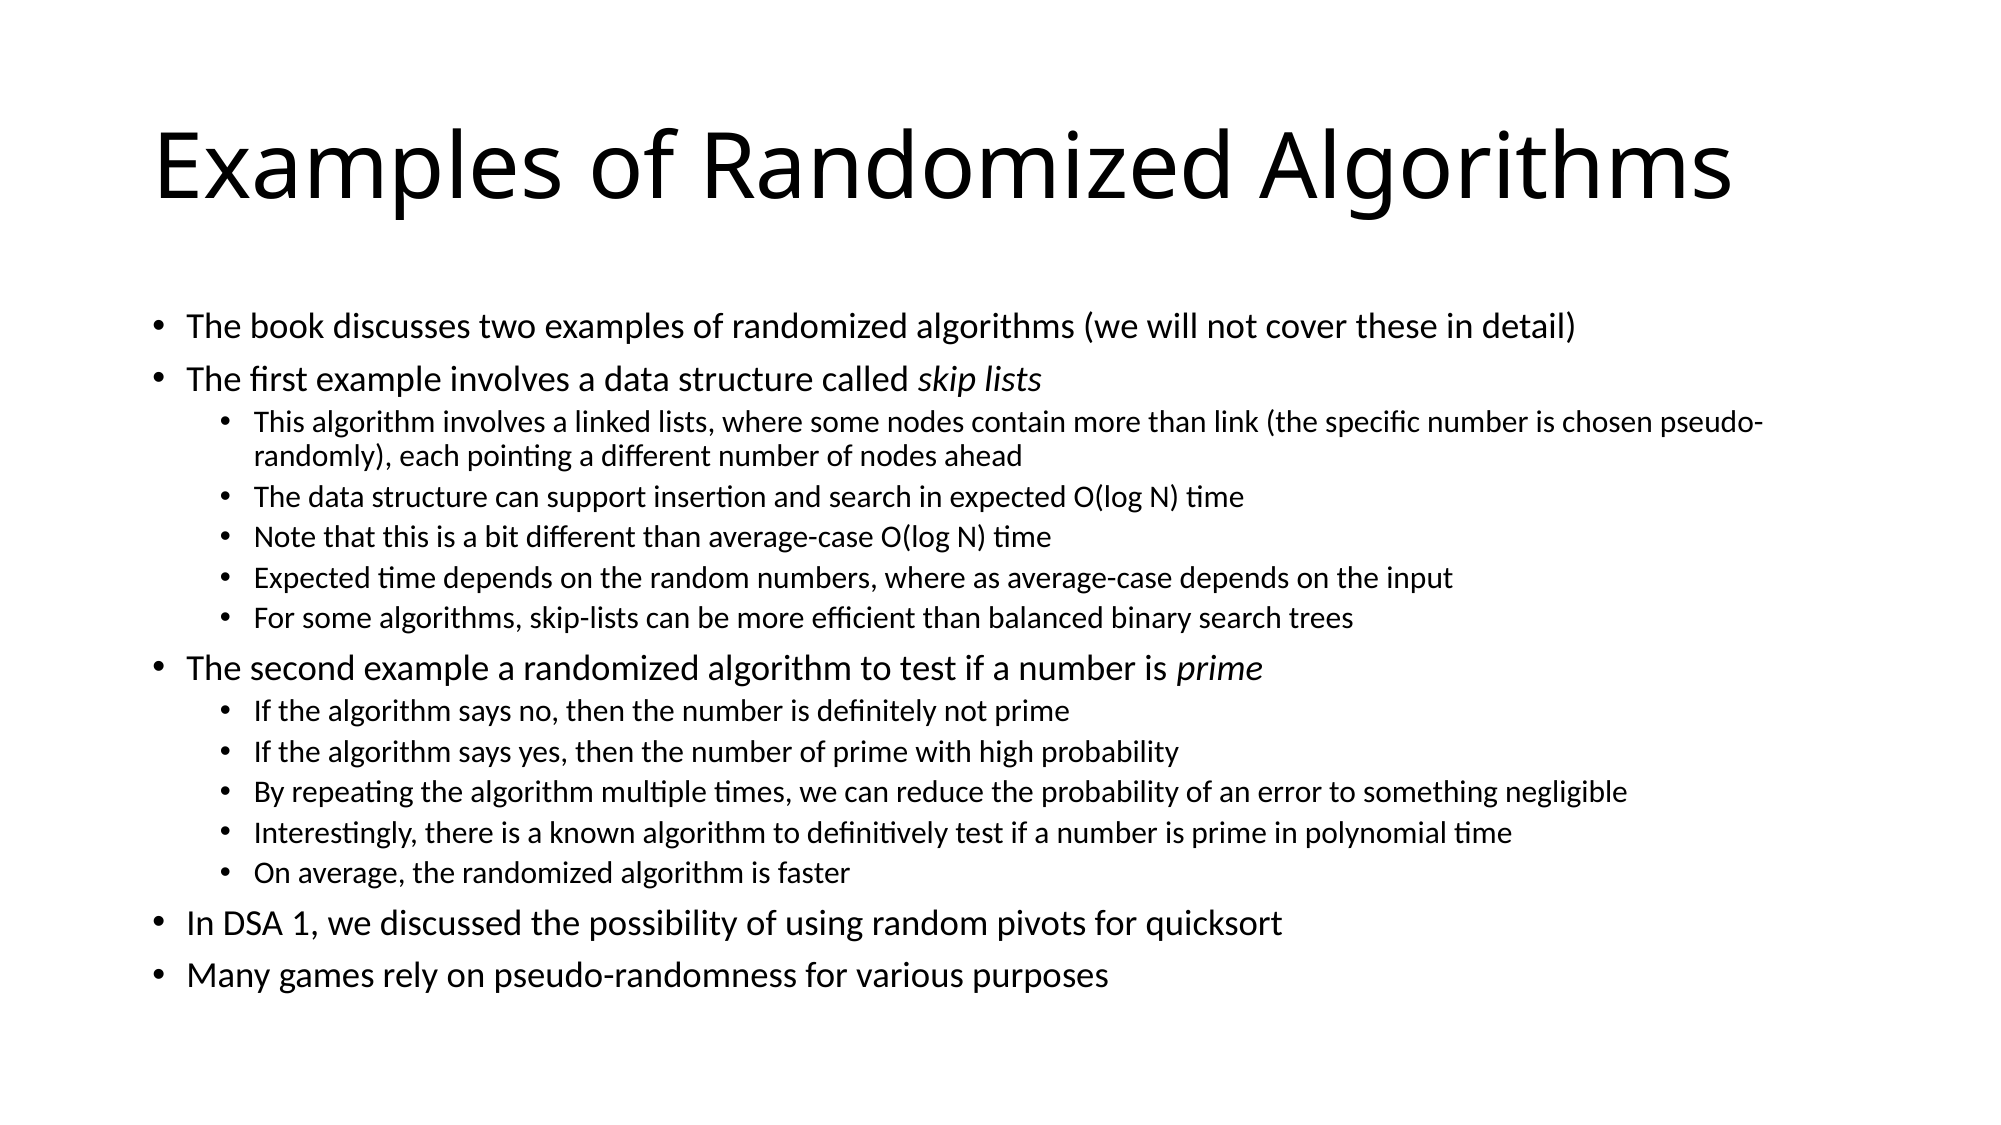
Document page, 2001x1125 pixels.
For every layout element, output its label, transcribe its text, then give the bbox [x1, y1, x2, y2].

title Examples of Randomized Algorithms [137, 59, 1863, 278]
list The book discusses two examples of randomized algorithms (we will not cover these in detail) The first example involves a data structure called skip lists This algorithm involves a linked lists, where some nodes contain more than link (the specific number is chosen pseudo-randomly), each pointing a different number of nodes ahead The data structure can support insertion and search in expected O(log N) time Note that this is a bit different than average-case O(log N) time Expected time depends on the random numbers, where as average-case depends on the input For some algorithms, skip-lists can be more efficient than balanced binary search trees The second example a randomized algorithm to test if a number is prime If the algorithm says no, then the number is definitely not prime If the algorithm says yes, then the number of prime with high probability By repeating the algorithm multiple times, we can reduce the probability of an error to something negligible Interestingly, there is a known algorithm to definitively test if a number is prime in polynomial time On average, the randomized algorithm is faster In DSA 1, we discussed the possibility of using random pivots for quicksort Many games rely on pseudo-randomness for various purposes [137, 299, 1863, 1014]
